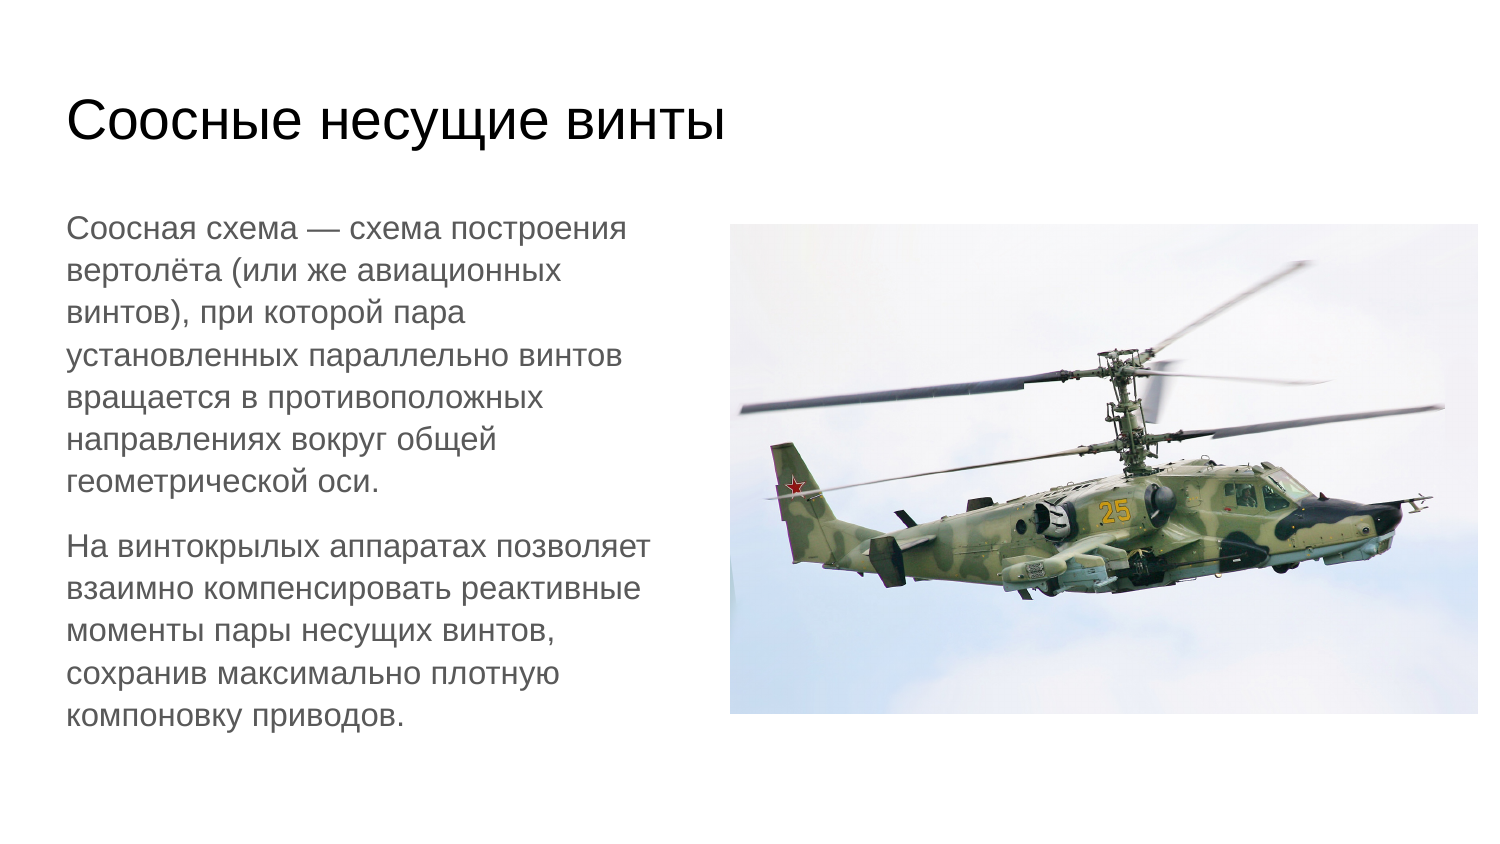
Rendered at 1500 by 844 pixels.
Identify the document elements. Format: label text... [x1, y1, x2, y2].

picture [730, 224, 1478, 715]
list Соосная схема — схема построения вертолёта (или же авиационных винтов), при которой пара установленных параллельно винтов вращается в противоположных направлениях вокруг общей геометрической оси. На винтокрылых аппаратах позволяет взаимно компенсировать реактивные моменты пары несущих винтов, сохранив максимально плотную компоновку приводов. [51, 189, 703, 750]
title Соосные несущие винты [51, 72, 1449, 167]
